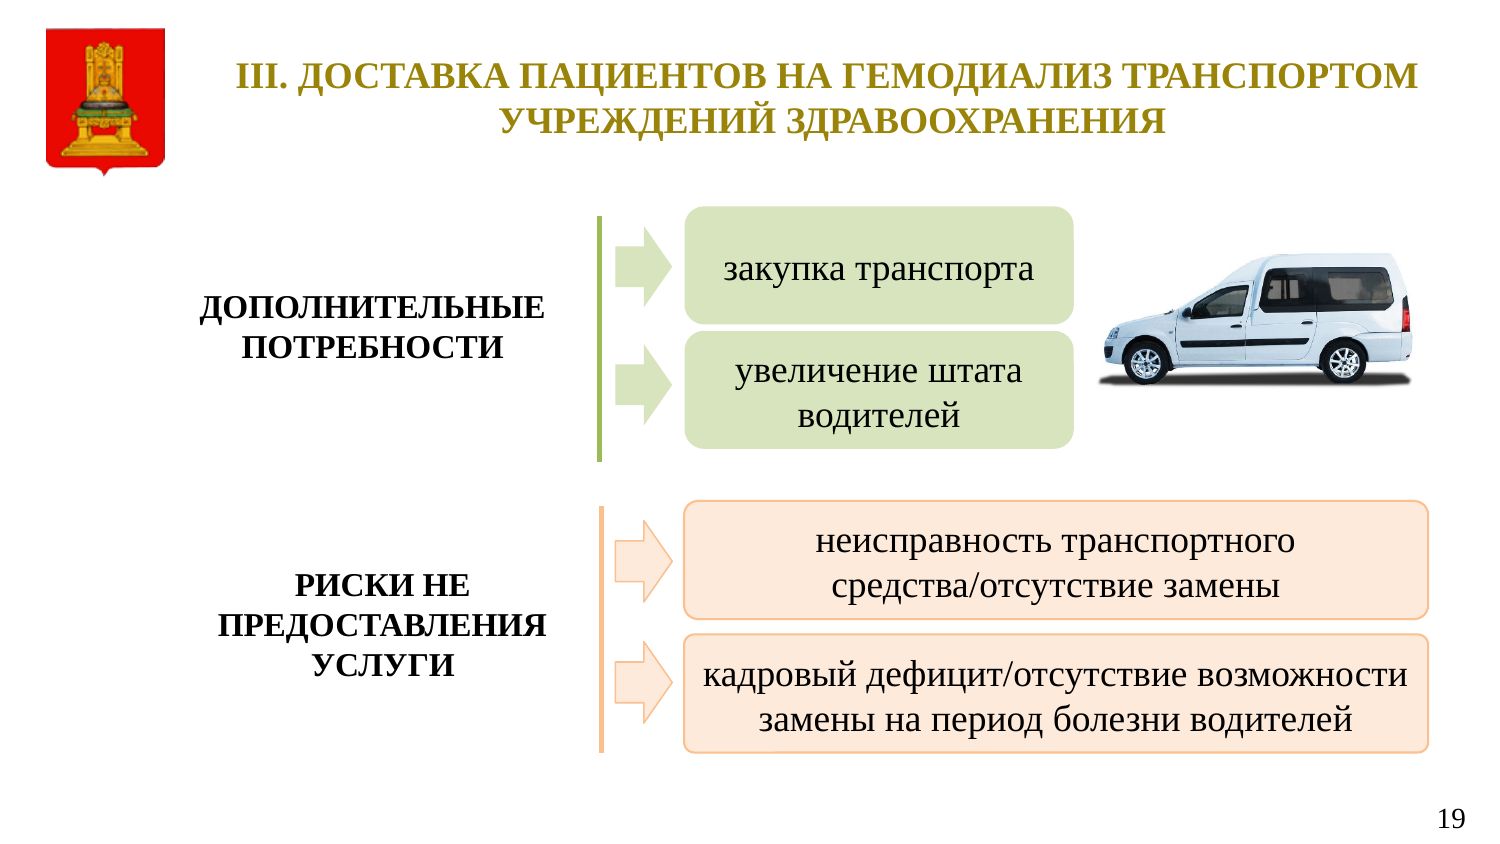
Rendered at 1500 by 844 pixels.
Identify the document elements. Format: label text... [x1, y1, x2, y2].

text_box ДОПОЛНИТЕЛЬНЫЕ ПОТРЕБНОСТИ [154, 277, 592, 372]
text_box [613, 639, 674, 726]
text_box неисправность транспортного средства/отсутствие замены [681, 498, 1431, 622]
text_box [613, 518, 674, 605]
text_box кадровый дефицит/отсутствие возможности замены на период болезни водителей [681, 632, 1431, 755]
picture [46, 28, 165, 178]
text_box РИСКИ НЕ ПРЕДОСТАВЛЕНИЯ УСЛУГИ [164, 555, 596, 690]
text_box [613, 342, 674, 428]
text_box III. ДОСТАВКА ПАЦИЕНТОВ НА ГЕМОДИАЛИЗ ТРАНСПОРТОМ УЧРЕЖДЕНИЙ ЗДРАВООХРАНЕНИЯ [169, 44, 1500, 149]
text_box [613, 223, 674, 310]
slide_number 19 [1131, 793, 1482, 839]
text_box увеличение штата водителей [682, 328, 1073, 451]
picture [1078, 208, 1429, 443]
text_box закупка транспорта [682, 204, 1073, 327]
